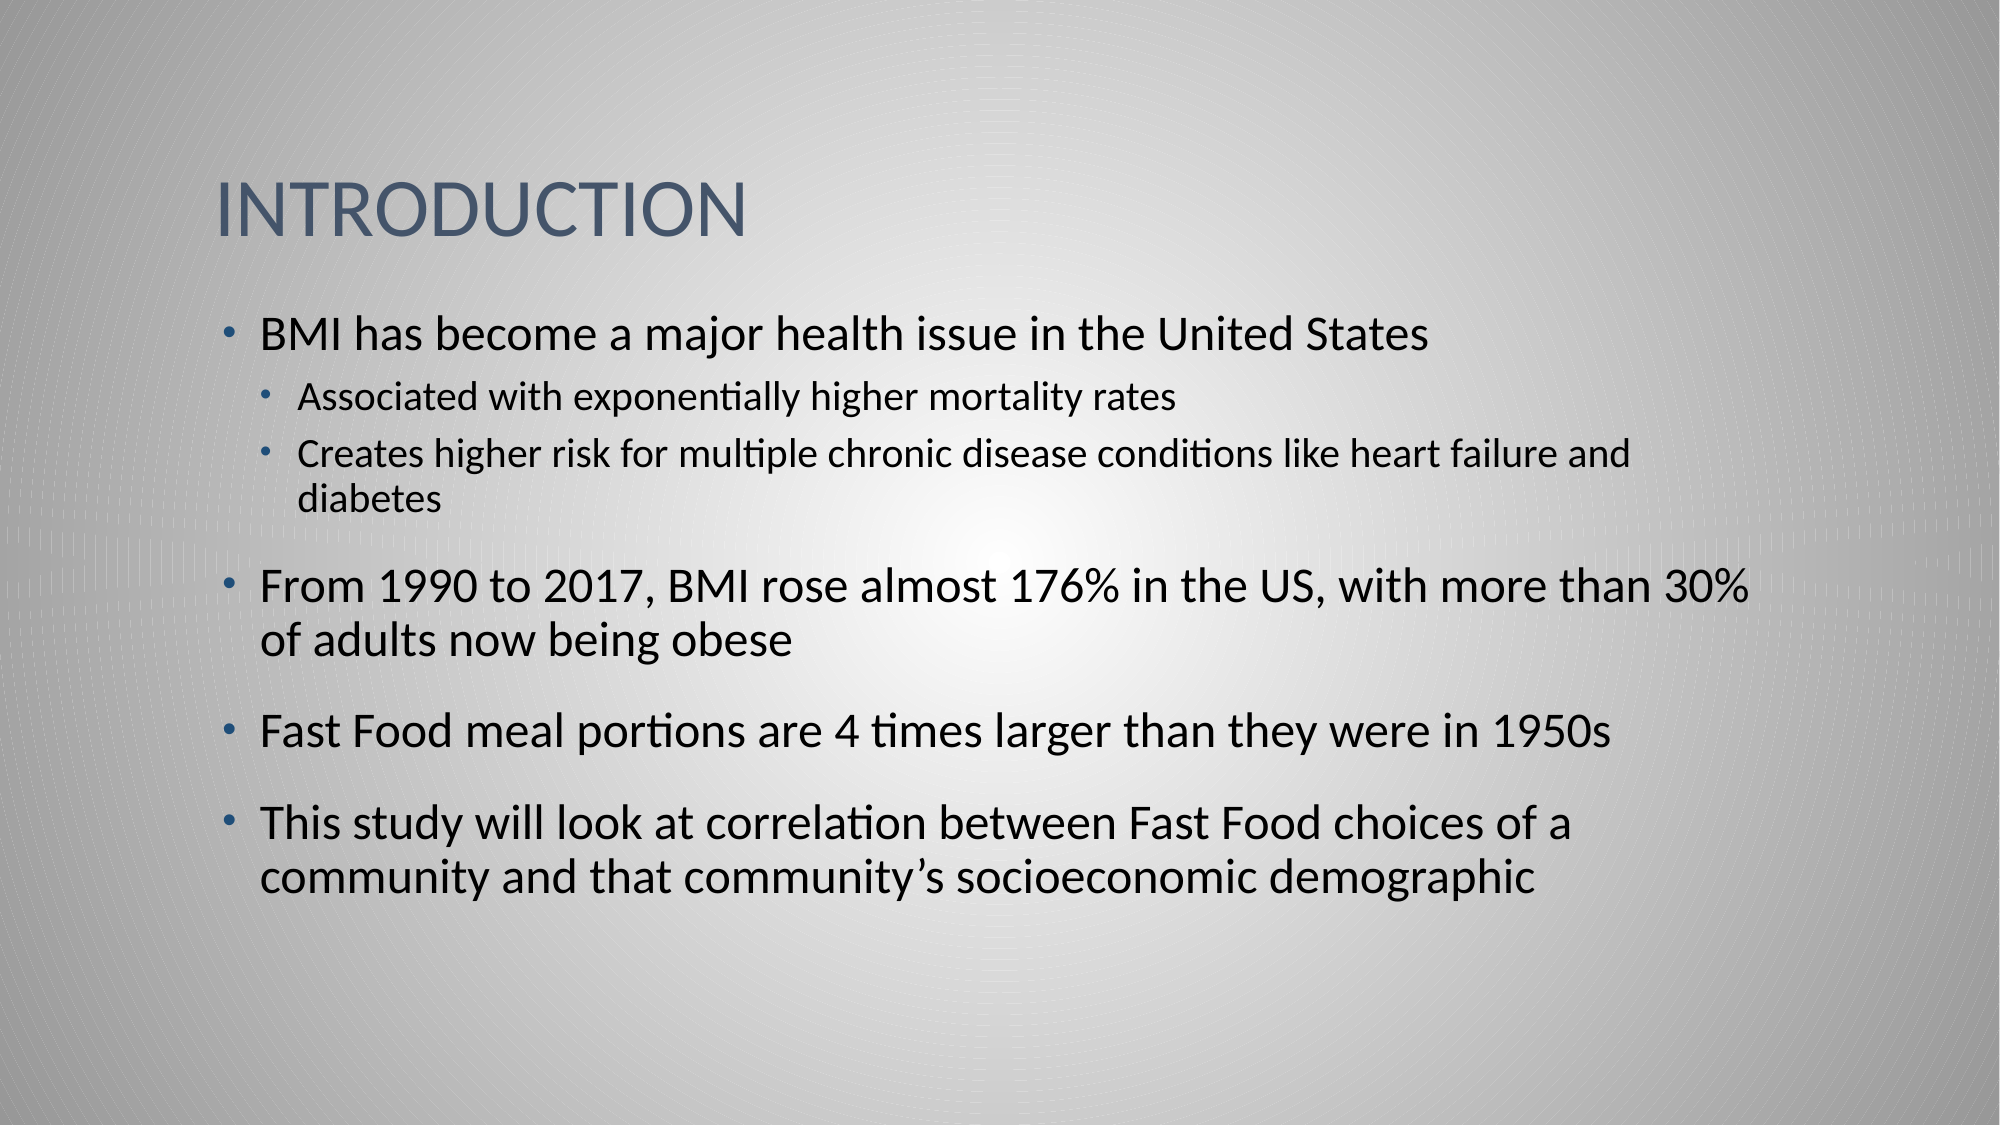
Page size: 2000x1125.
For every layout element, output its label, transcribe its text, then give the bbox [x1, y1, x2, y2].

list BMI has become a major health issue in the United States Associated with exponentially higher mortality rates Creates higher risk for multiple chronic disease conditions like heart failure and diabetes From 1990 to 2017, BMI rose almost 176% in the US, with more than 30% of adults now being obese Fast Food meal portions are 4 times larger than they were in 1950s This study will look at correlation between Fast Food choices of a community and that community’s socioeconomic demographic [199, 299, 1800, 1013]
title Introduction [199, 45, 1800, 263]
